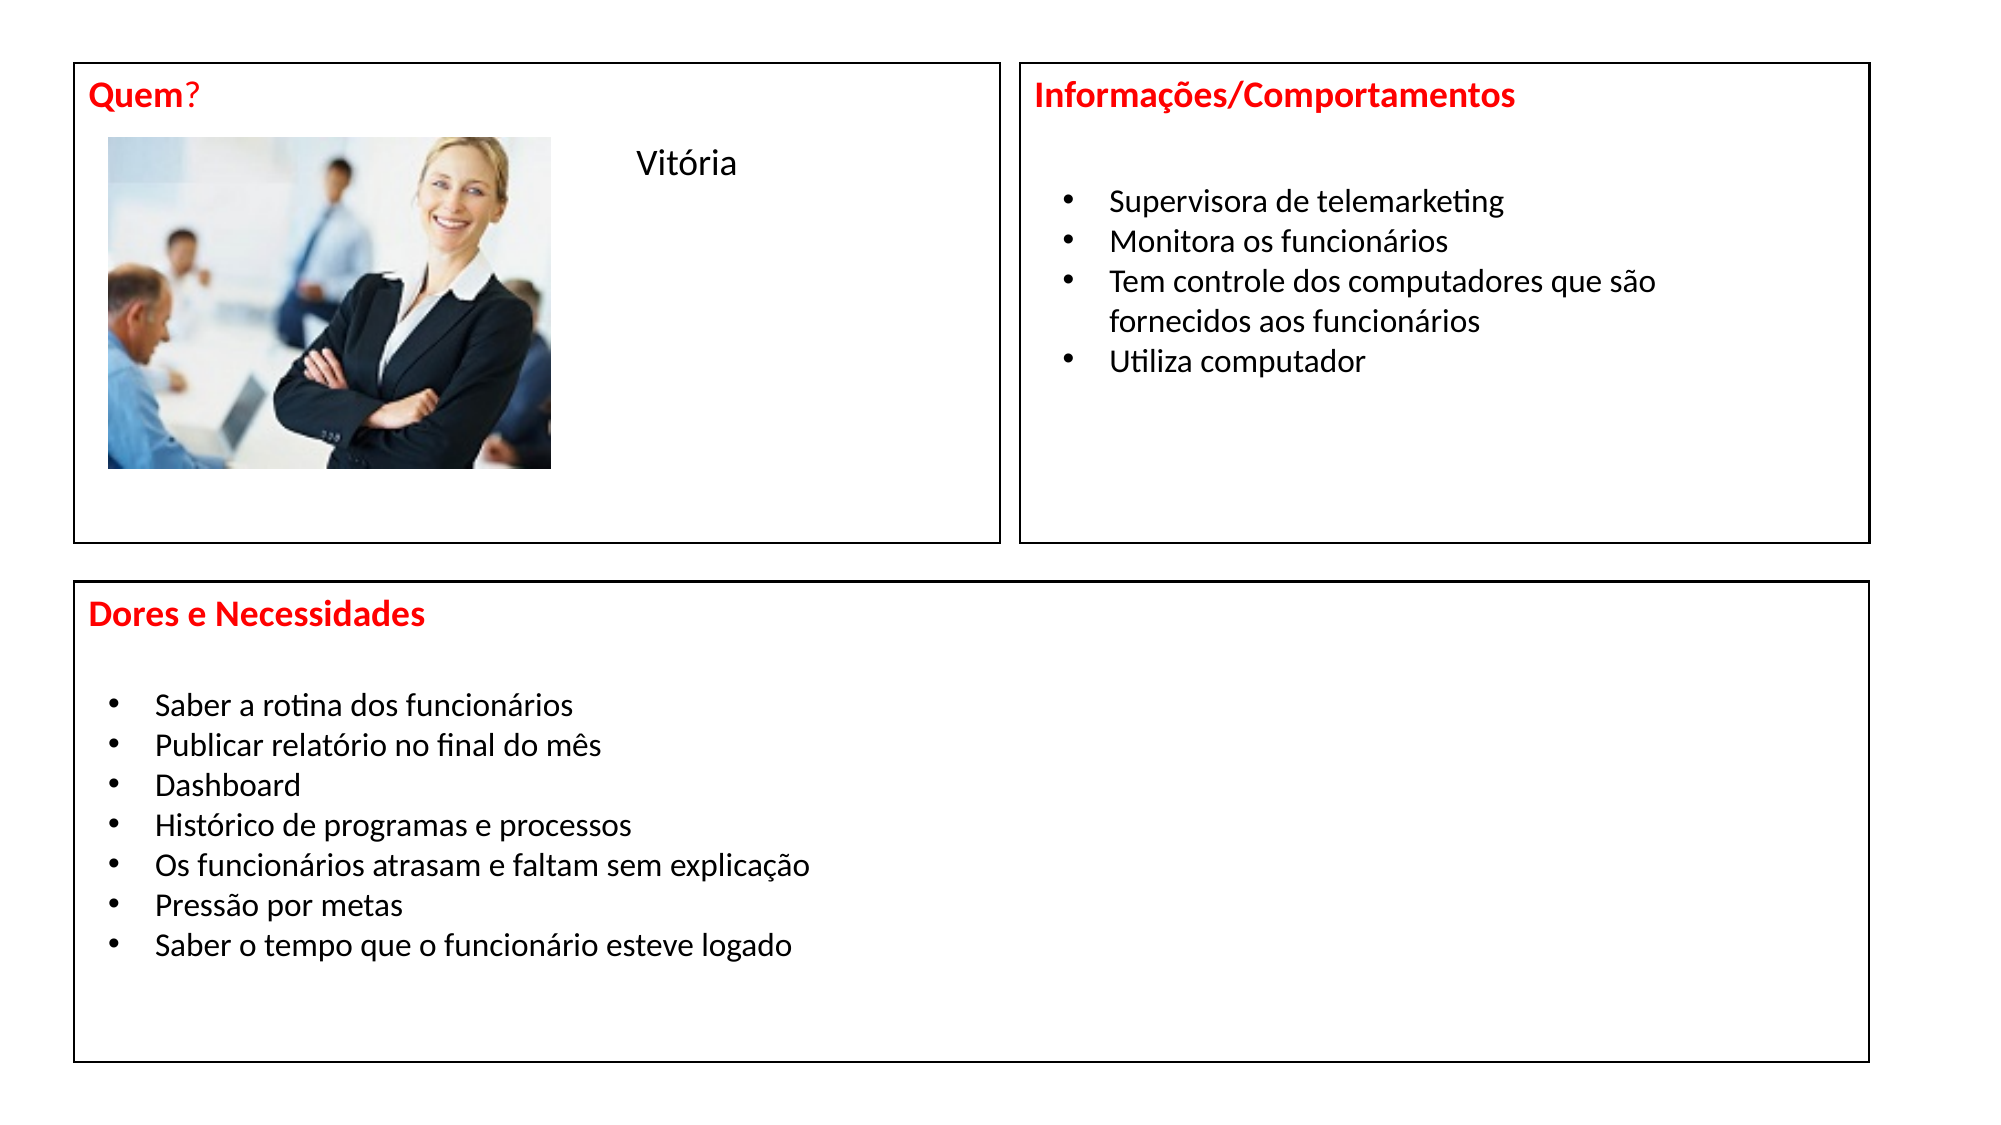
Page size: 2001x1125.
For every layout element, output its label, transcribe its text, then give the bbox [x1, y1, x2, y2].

text_box [73, 580, 1870, 1063]
picture [108, 137, 551, 469]
text_box Saber a rotina dos funcionários Publicar relatório no final do mês Dashboard Histórico de programas e processos Os funcionários atrasam e faltam sem explicação Pressão por metas Saber o tempo que o funcionário esteve logado [93, 676, 1000, 971]
text_box Informações/Comportamentos [1019, 63, 1550, 123]
text_box Quem? [73, 63, 309, 123]
text_box Vitória [621, 130, 929, 191]
text_box [73, 62, 1001, 544]
text_box [1019, 62, 1871, 544]
text_box Dores e Necessidades [73, 581, 605, 642]
text_box Supervisora de telemarketing Monitora os funcionários Tem controle dos computadores que são fornecidos aos funcionários Utiliza computador [1047, 171, 1816, 506]
